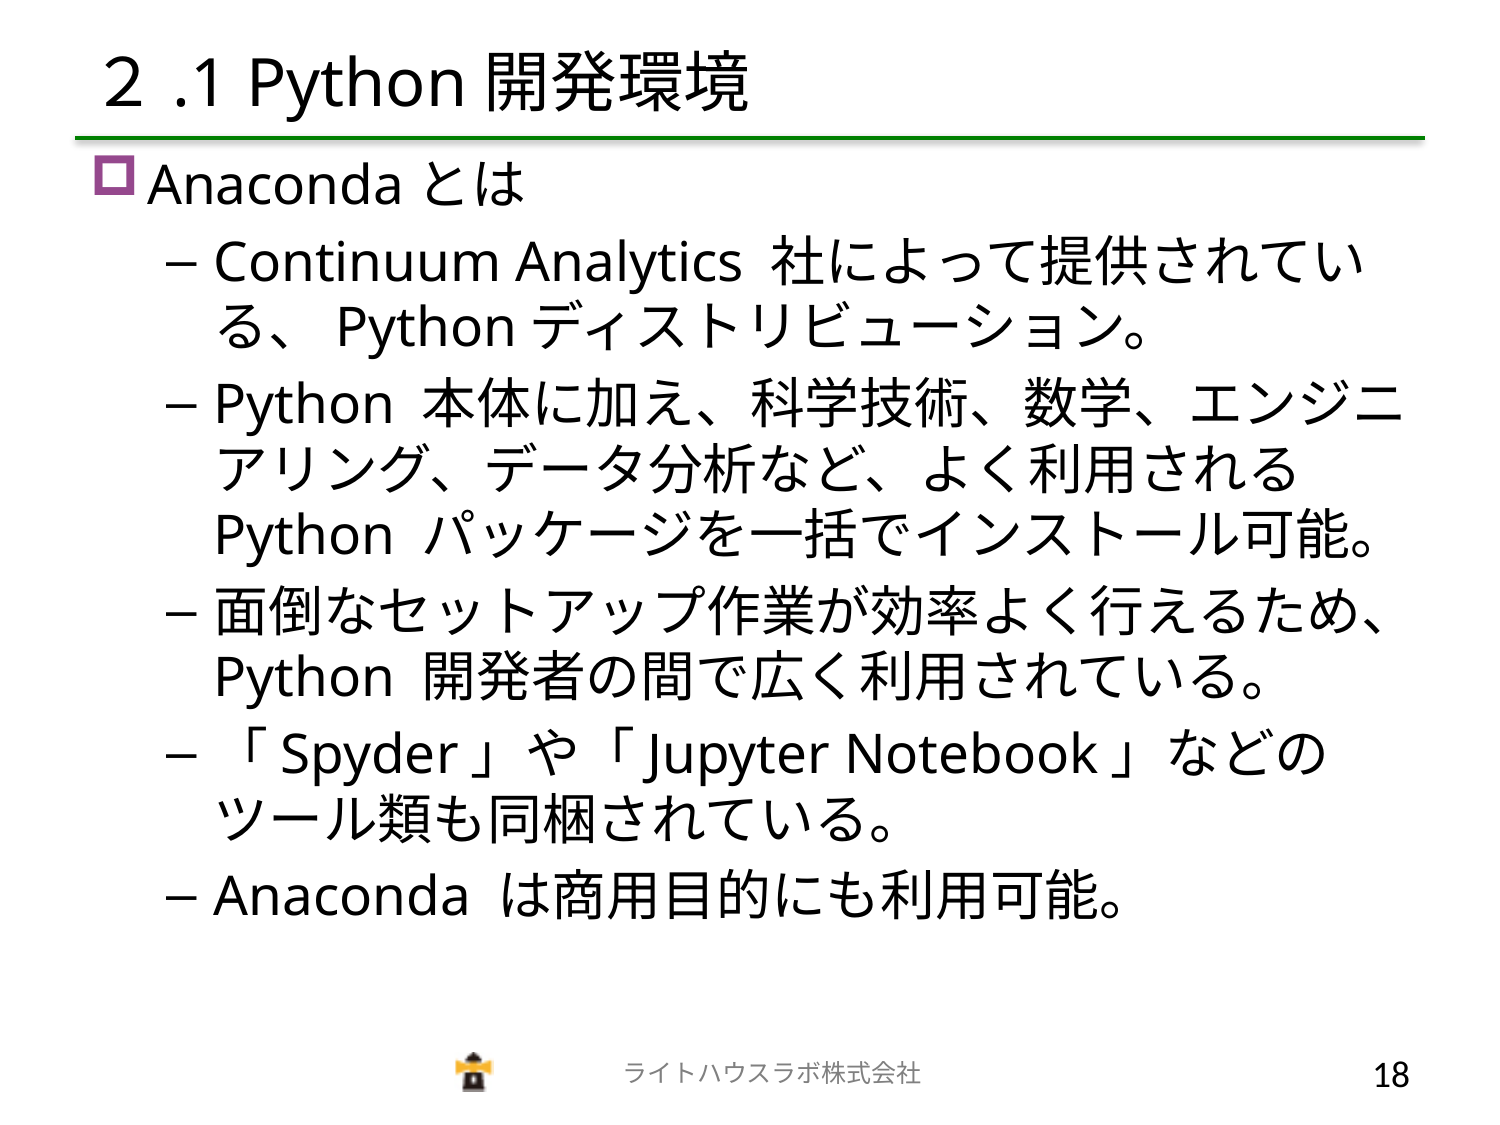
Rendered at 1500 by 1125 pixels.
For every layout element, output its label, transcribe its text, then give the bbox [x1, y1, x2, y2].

title ２.1 Python開発環境 [75, 29, 1425, 130]
footer ライトハウスラボ株式会社 [75, 1042, 1144, 1103]
slide_number 17 [1183, 1042, 1425, 1103]
list Anacondaとは Continuum Analytics 社によって提供されている、Pythonディストリビューション。 Python 本体に加え、科学技術、数学、エンジニアリング、データ分析など、よく利用される Python パッケージを一括でインストール可能。 面倒なセットアップ作業が効率よく行えるため、Python 開発者の間で広く利用されている。 「Spyder」や「Jupyter Notebook」などのツール類も同梱されている。 Anaconda は商用目的にも利用可能。 [75, 142, 1425, 951]
